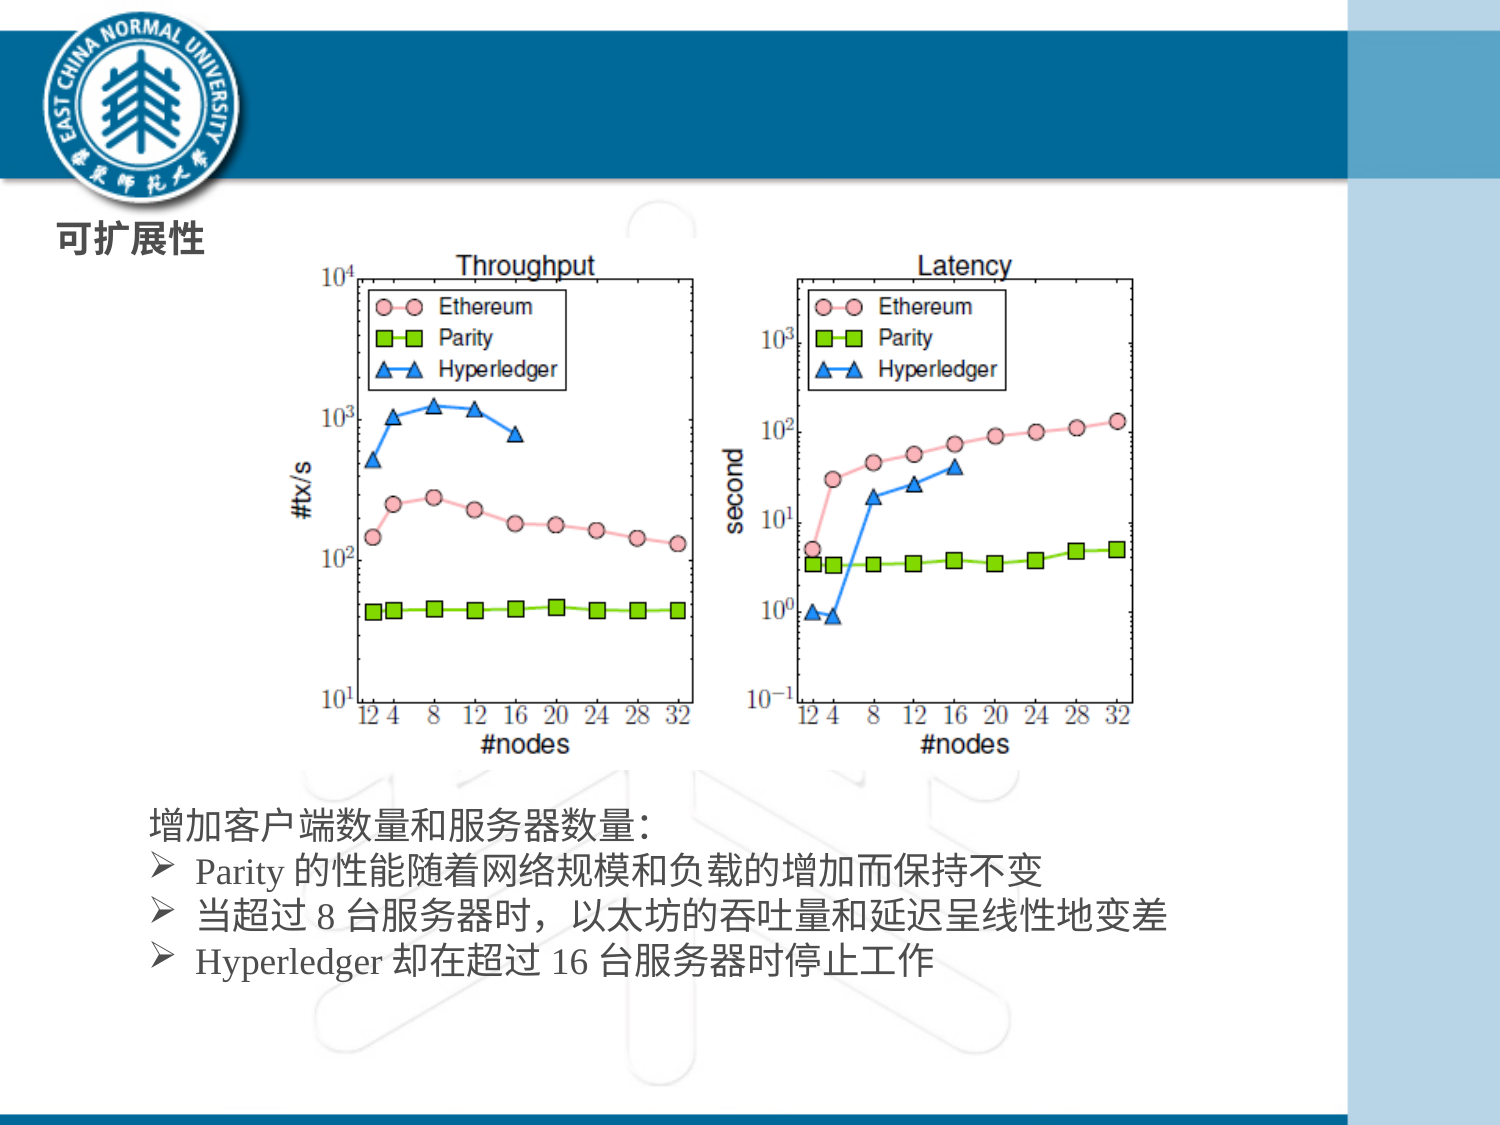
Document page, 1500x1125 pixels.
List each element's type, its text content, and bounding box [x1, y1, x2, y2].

picture [0, 0, 1500, 1125]
text_box 增加客户端数量和服务器数量： Parity的性能随着网络规模和负载的增加而保持不变 当超过8台服务器时，以太坊的吞吐量和延迟呈线性地变差 Hyperledger却在超过16台服务器时停止工作 [133, 794, 1243, 990]
text_box 可扩展性 [40, 208, 239, 268]
